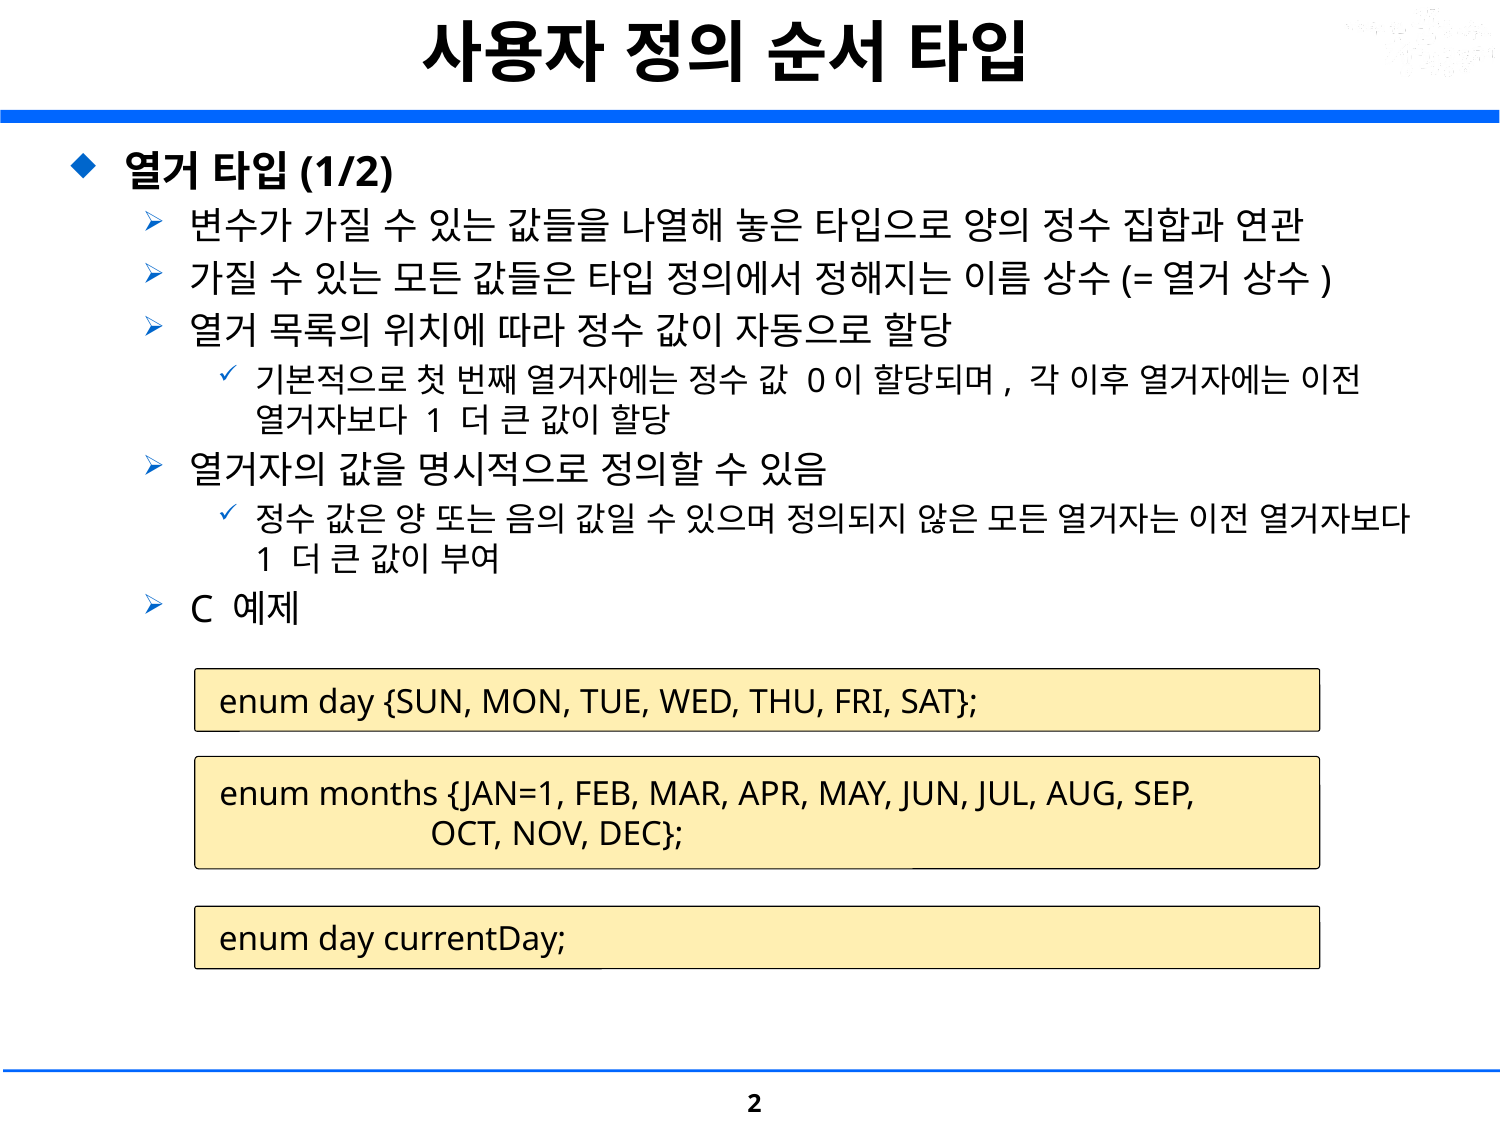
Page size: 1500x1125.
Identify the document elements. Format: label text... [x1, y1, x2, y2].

text_box enum day {SUN, MON, TUE, WED, THU, FRI, SAT}; [194, 668, 1320, 732]
text_box enum months {JAN=1, FEB, MAR, APR, MAY, JUN, JUL, AUG, SEP, OCT, NOV, DEC}; [194, 756, 1320, 869]
text_box enum day currentDay; [194, 906, 1320, 969]
picture [1402, 7, 1495, 77]
list 열거 타입(1/2) 변수가 가질 수 있는 값들을 나열해 놓은 타입으로 양의 정수 집합과 연관 가질 수 있는 모든 값들은 타입 정의에서 정해지는 이름 상수(=열거 상수) 열거 목록의 위치에 따라 정수 값이 자동으로 할당 기본적으로 첫 번째 열거자에는 정수 값 0이 할당되며, 각 이후 열거자에는 이전 열거자보다 1 더 큰 값이 할당 열거자의 값을 명시적으로 정의할 수 있음 정수 값은 양 또는 음의 값일 수 있으며 정의되지 않은 모든 열거자는 이전 열거자보다 1 더 큰 값이 부여 C 예제 [53, 137, 1436, 1059]
title 사용자 정의 순서 타입 [51, 1, 1402, 119]
